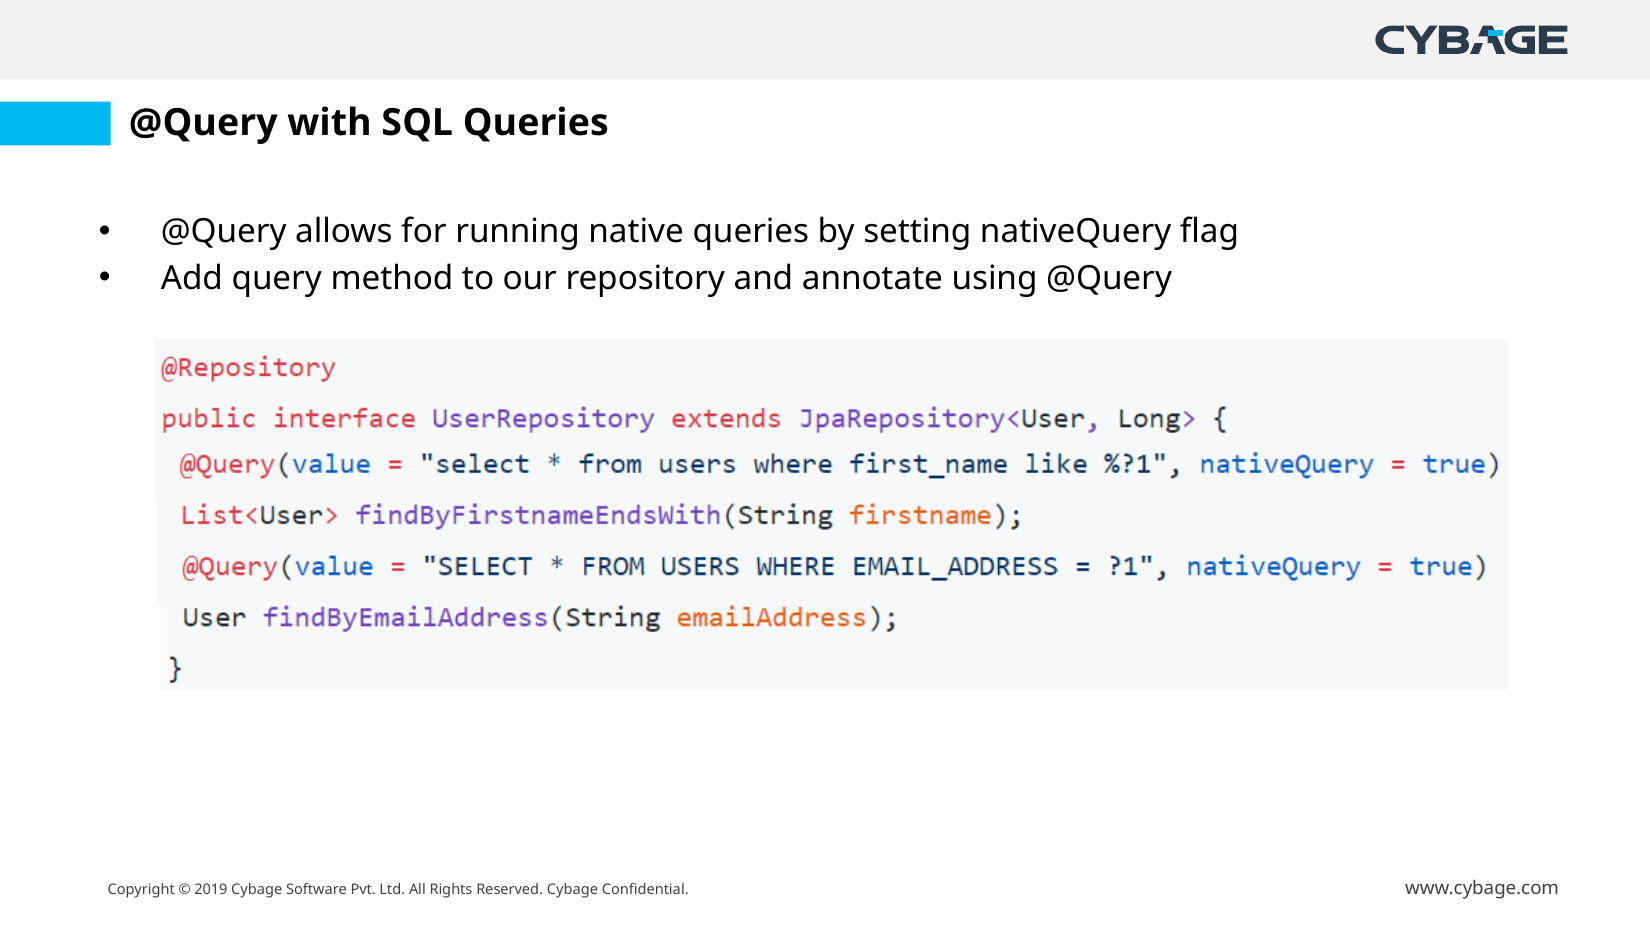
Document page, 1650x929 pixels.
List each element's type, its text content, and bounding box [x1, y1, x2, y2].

list @Query allows for running native queries by setting nativeQuery flag Add query method to our repository and annotate using @Query [82, 201, 1568, 815]
title @Query with SQL Queries [112, 89, 1598, 171]
picture [154, 338, 1507, 690]
